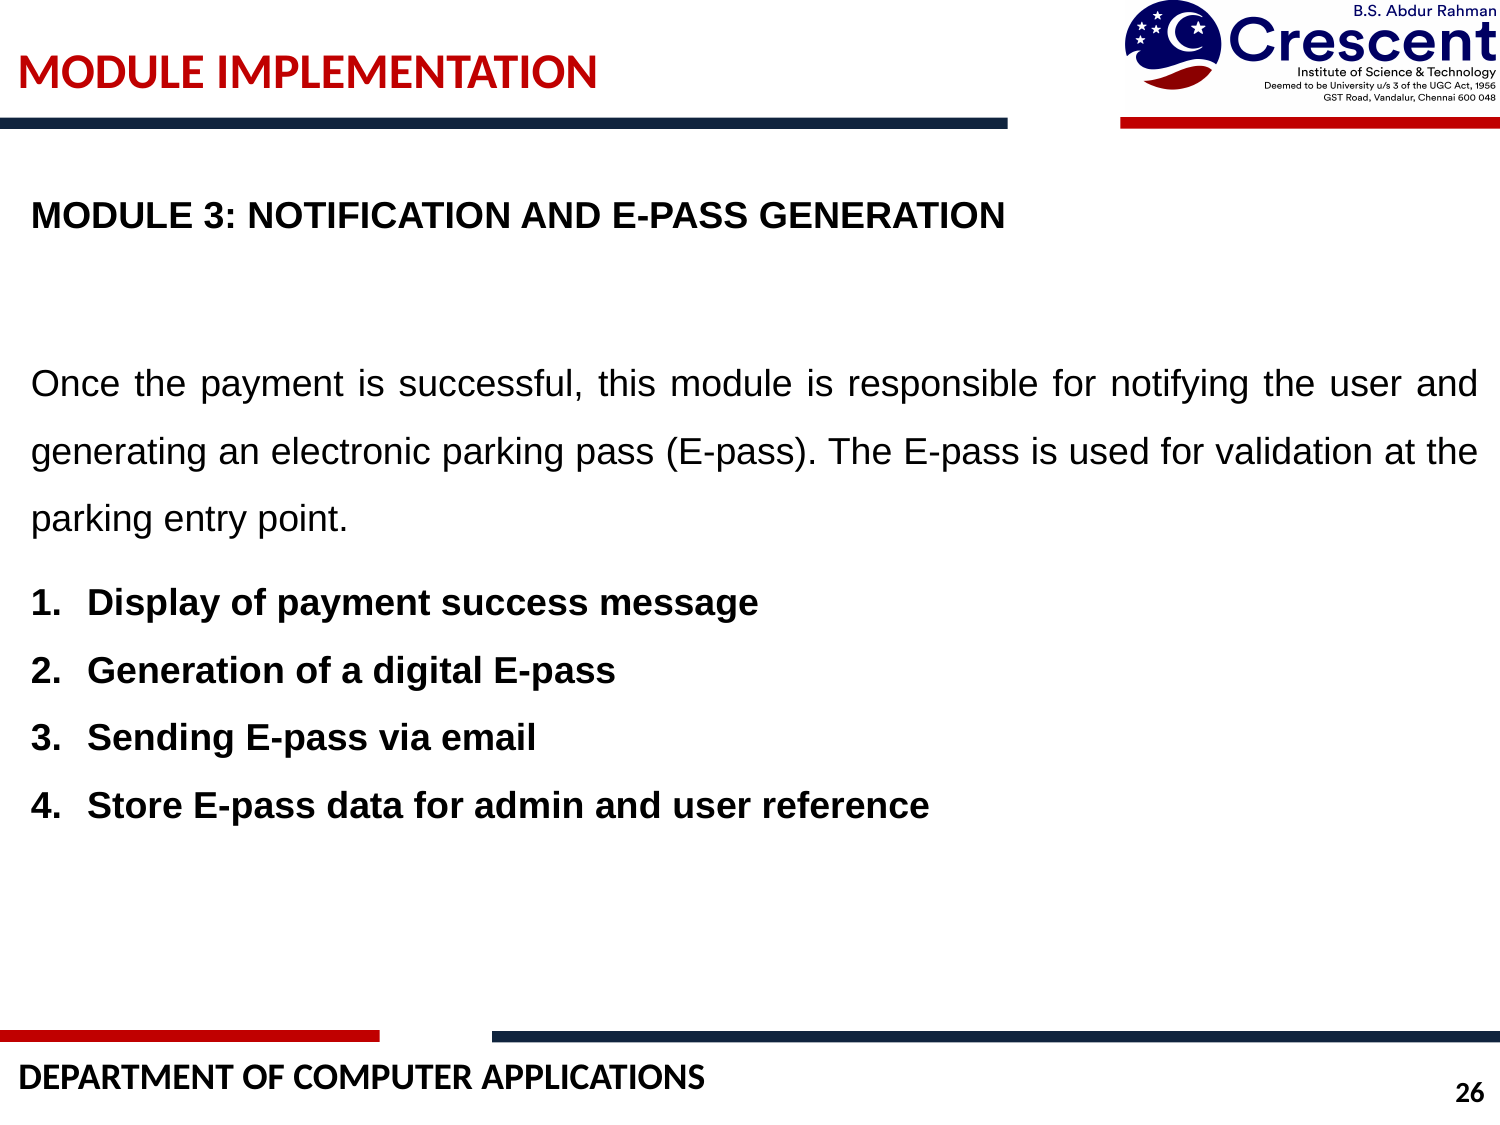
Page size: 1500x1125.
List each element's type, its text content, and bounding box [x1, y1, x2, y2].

text_box DEPARTMENT OF COMPUTER APPLICATIONS [3, 1044, 722, 1105]
text_box MODULE 3: NOTIFICATION AND E-PASS GENERATION Once the payment is successful, this module is responsible for notifying the user and generating an electronic parking pass (E-pass). The E-pass is used for validation at the parking entry point. Display of payment success message Generation of a digital E-pass Sending E-pass via email Store E-pass data for admin and user reference [15, 160, 1495, 1014]
text_box [490, 1029, 1500, 1044]
text_box [614, 116, 1010, 131]
text_box MODULE IMPLEMENTATION [2, 30, 614, 166]
slide_number 26 [1149, 1061, 1500, 1122]
picture [1124, 0, 1500, 113]
text_box [1118, 115, 1500, 131]
text_box [0, 1028, 382, 1044]
